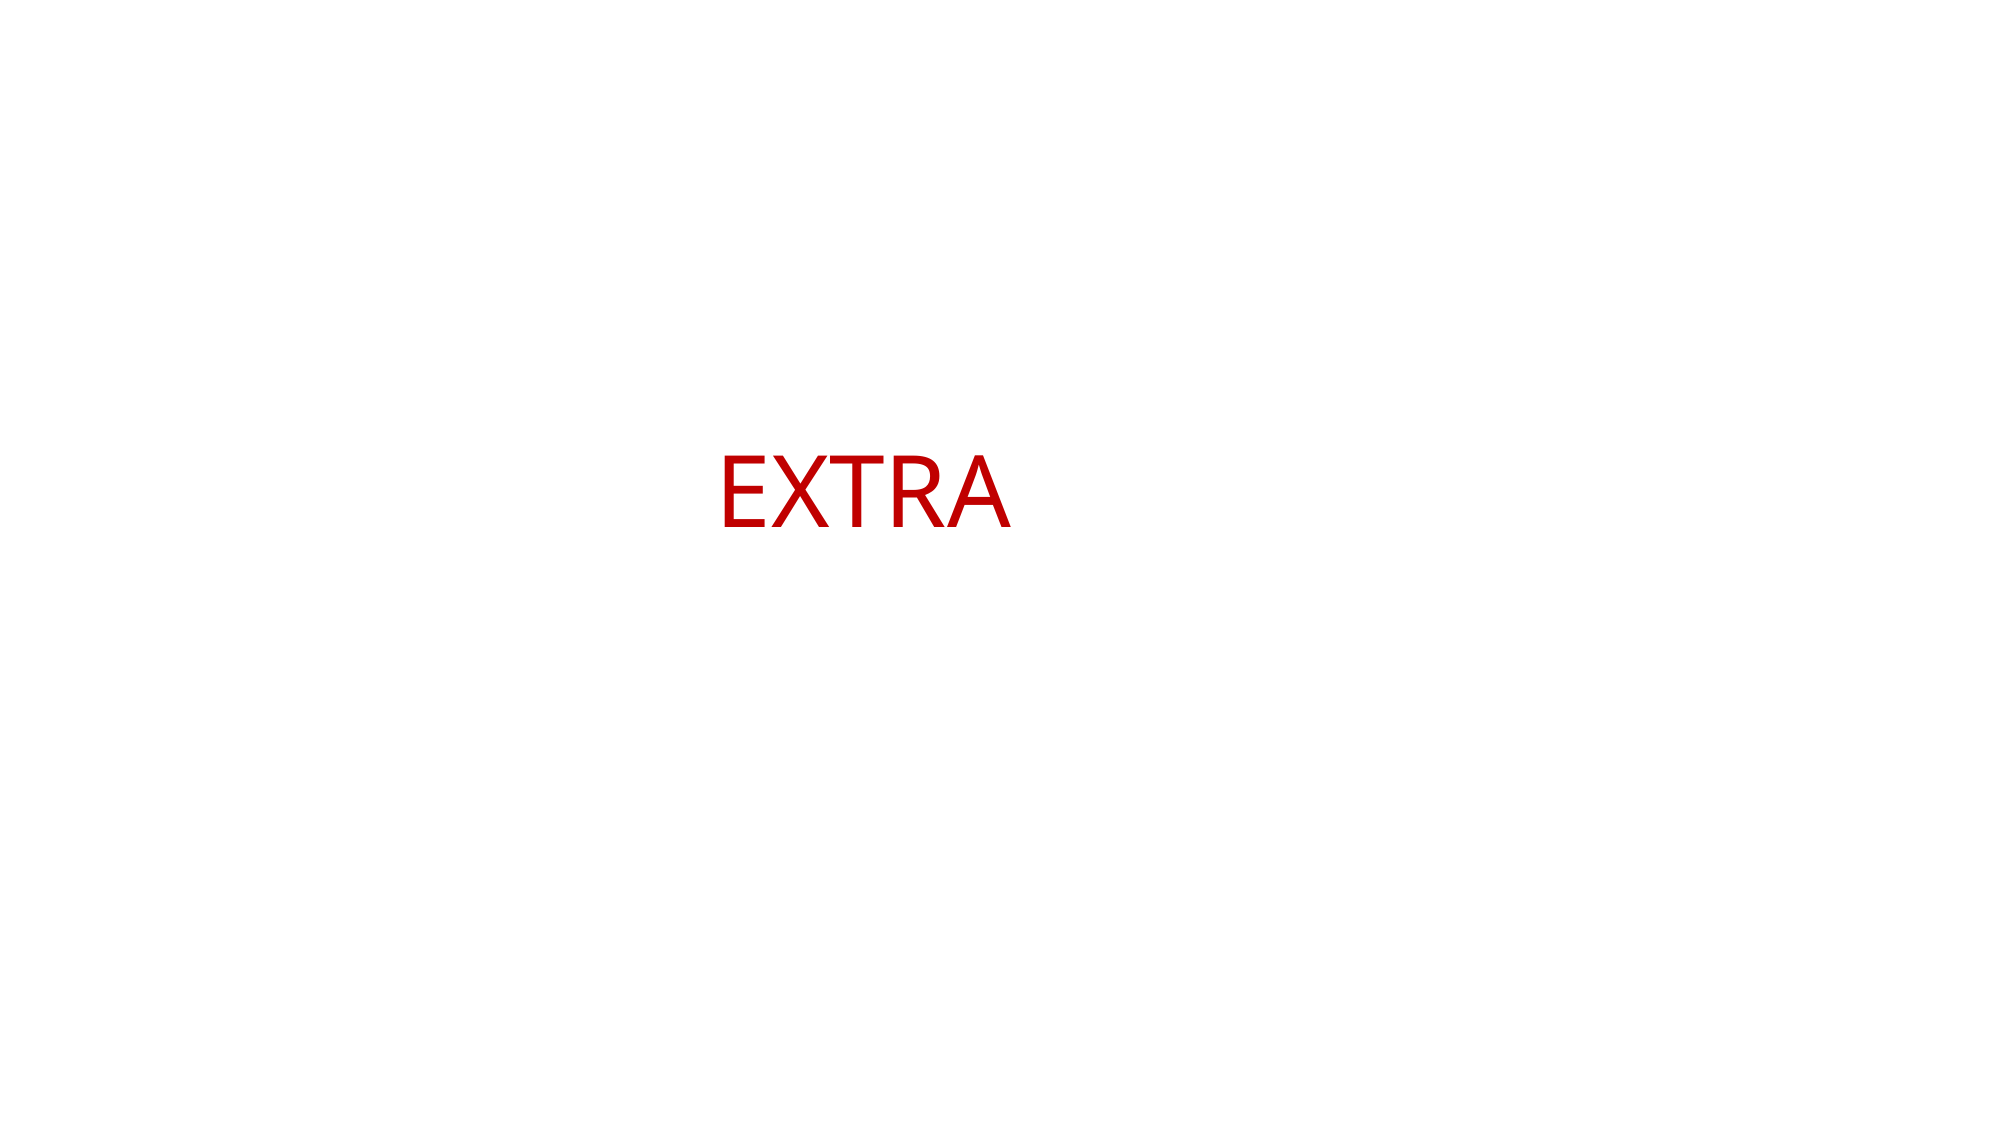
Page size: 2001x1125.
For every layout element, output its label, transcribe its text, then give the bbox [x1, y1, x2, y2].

list EXTRA [700, 433, 1329, 593]
